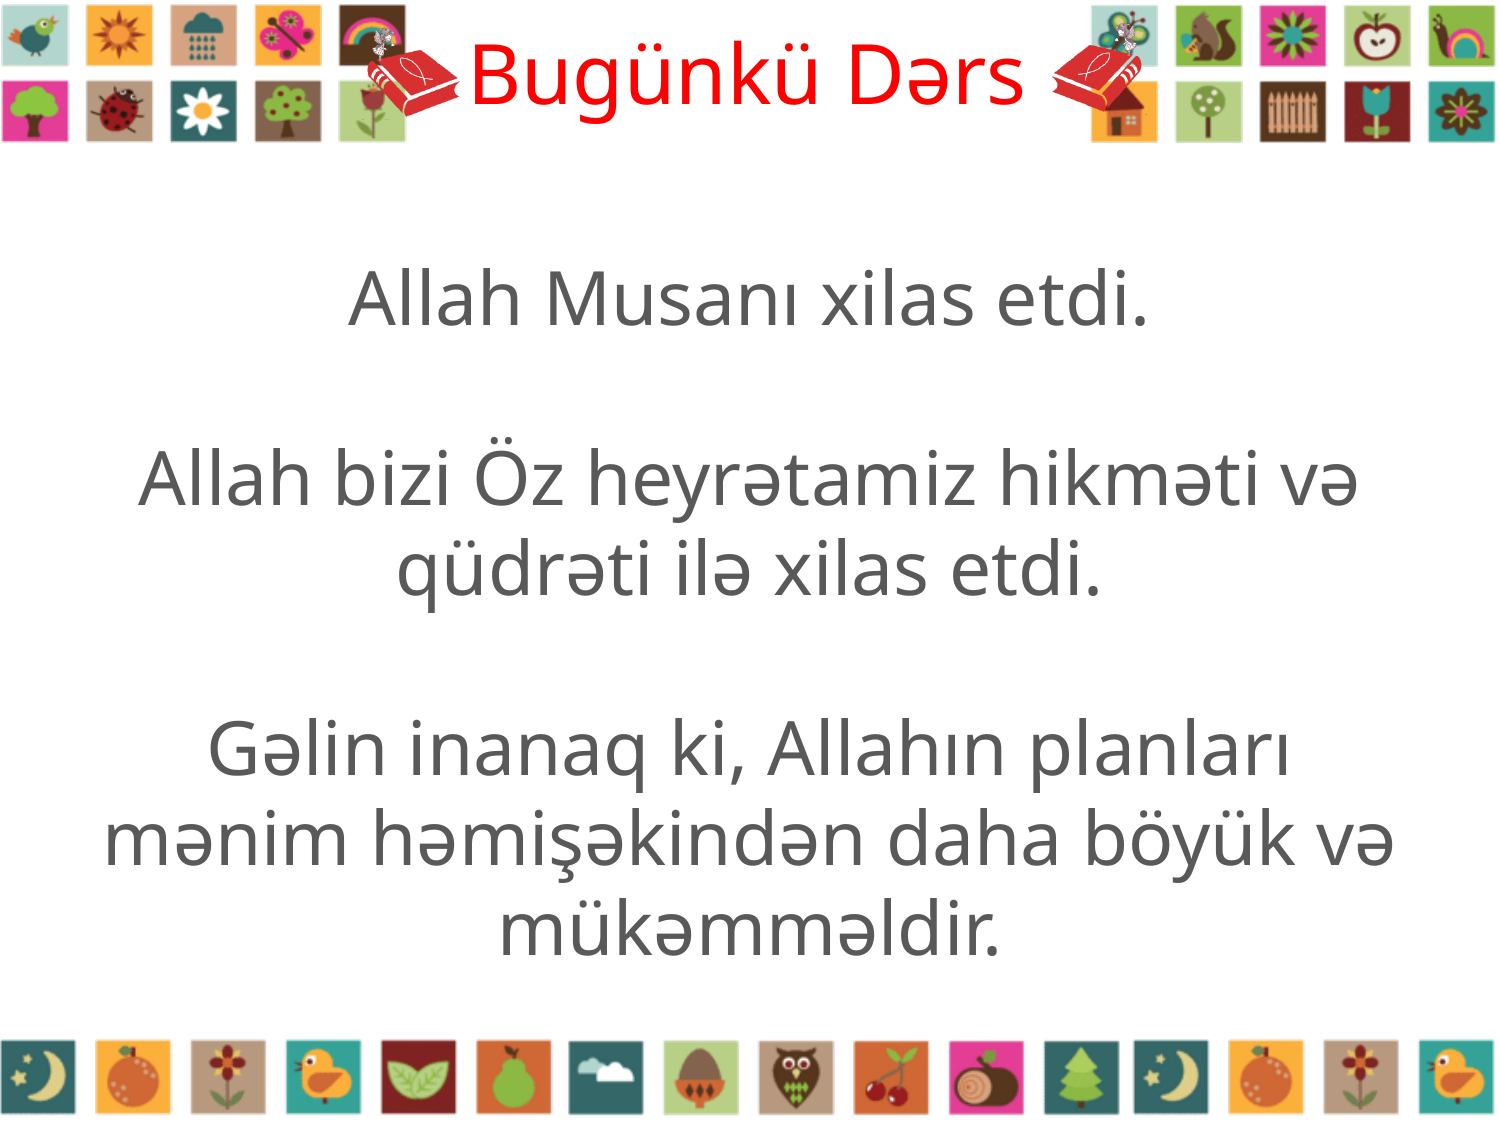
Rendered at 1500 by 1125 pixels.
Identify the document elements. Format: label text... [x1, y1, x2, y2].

picture [1020, 3, 1500, 150]
text_box Allah Musanı xilas etdi. Allah bizi Öz heyrətamiz hikməti və qüdrəti ilə xilas etdi. Gəlin inanaq ki, Allahın planları mənim həmişəkindən daha böyük və mükəmməldir. [76, 243, 1424, 979]
picture [0, 3, 492, 150]
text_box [0, 1028, 1500, 1118]
text_box Bugünkü Dərs [425, 13, 1078, 129]
